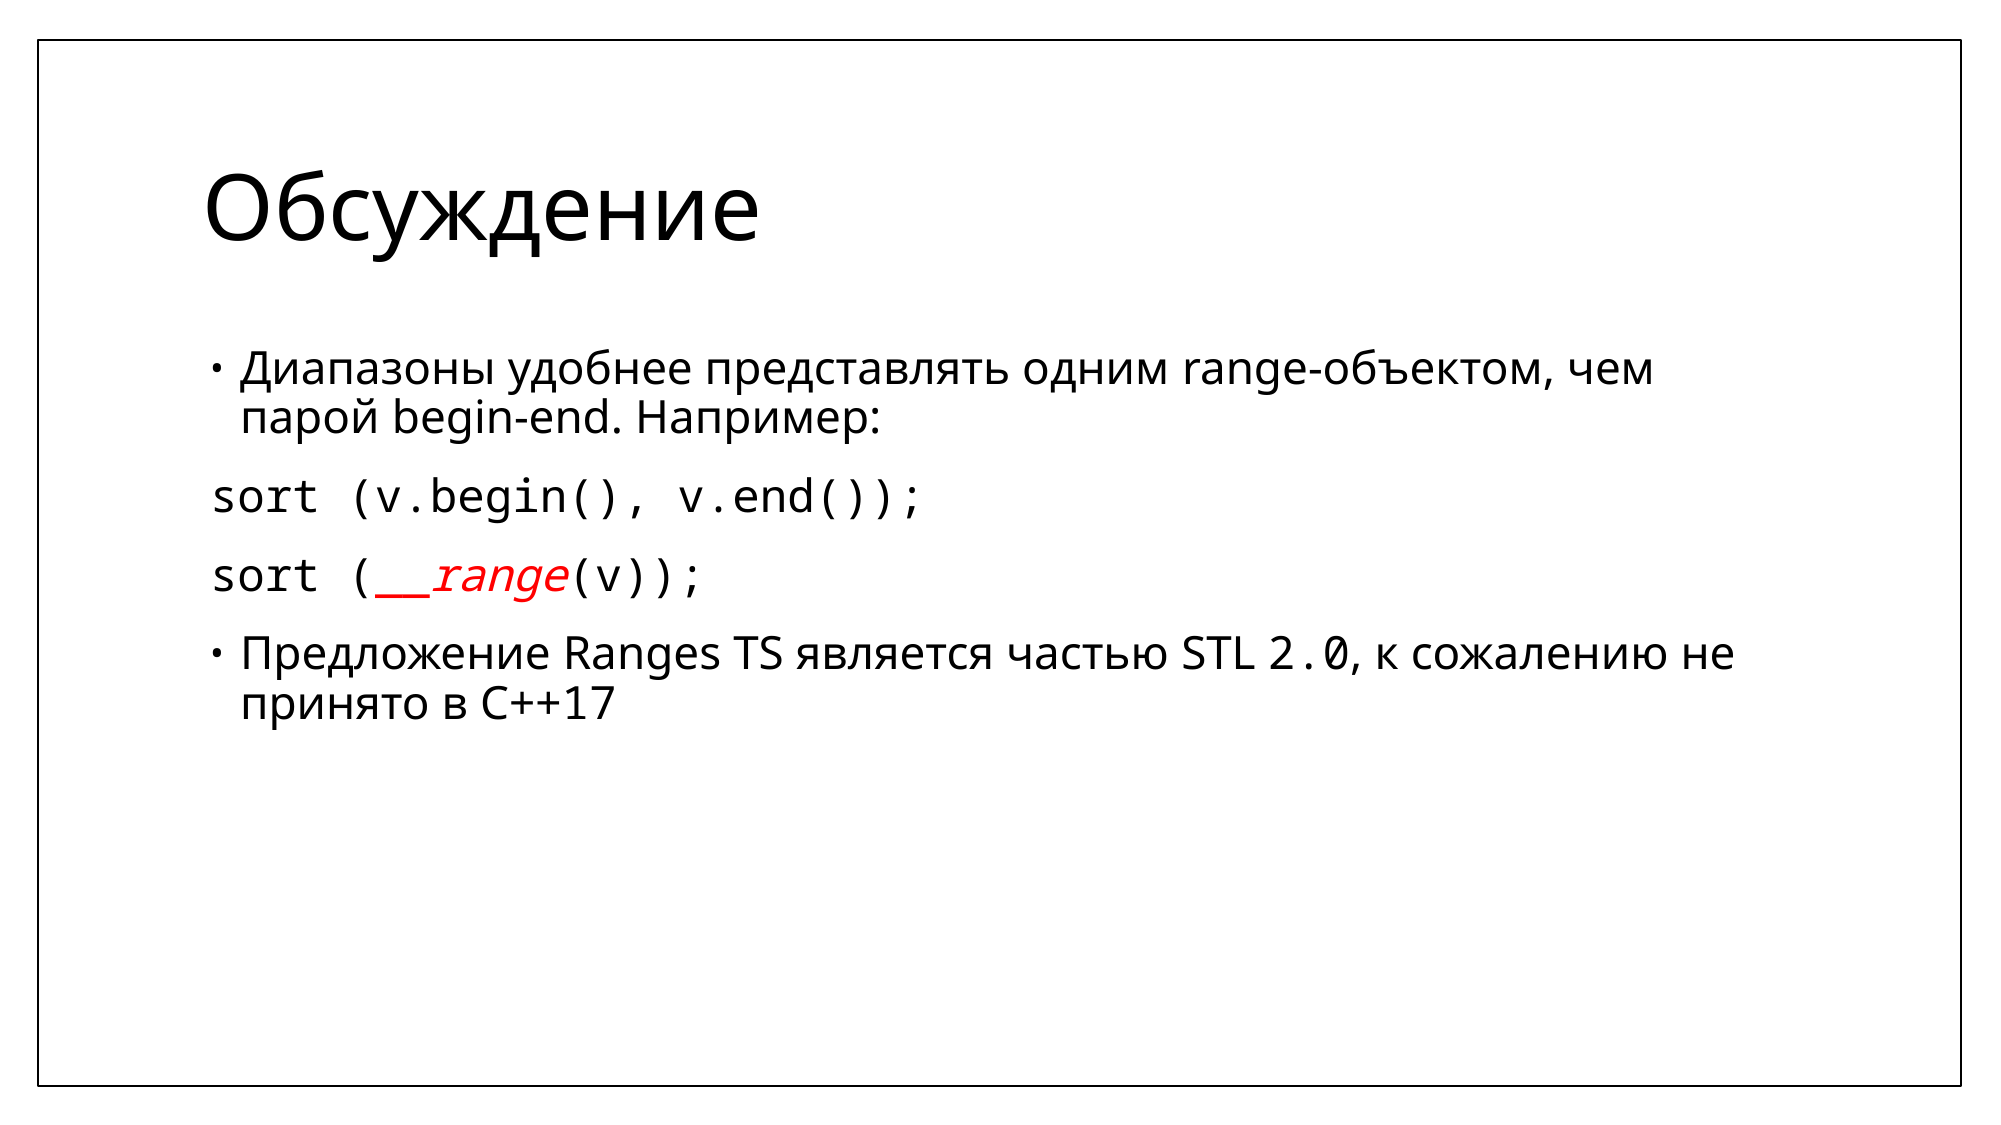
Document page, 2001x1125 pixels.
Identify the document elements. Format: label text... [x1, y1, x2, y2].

title Обсуждение [187, 99, 1808, 323]
list Диапазоны удобнее представлять одним range-объектом, чем парой begin-end. Например: sort (v.begin(), v.end()); sort (__range(v)); Предложение Ranges TS является частью STL 2.0, к сожалению не принято в C++17 [187, 337, 1808, 1000]
